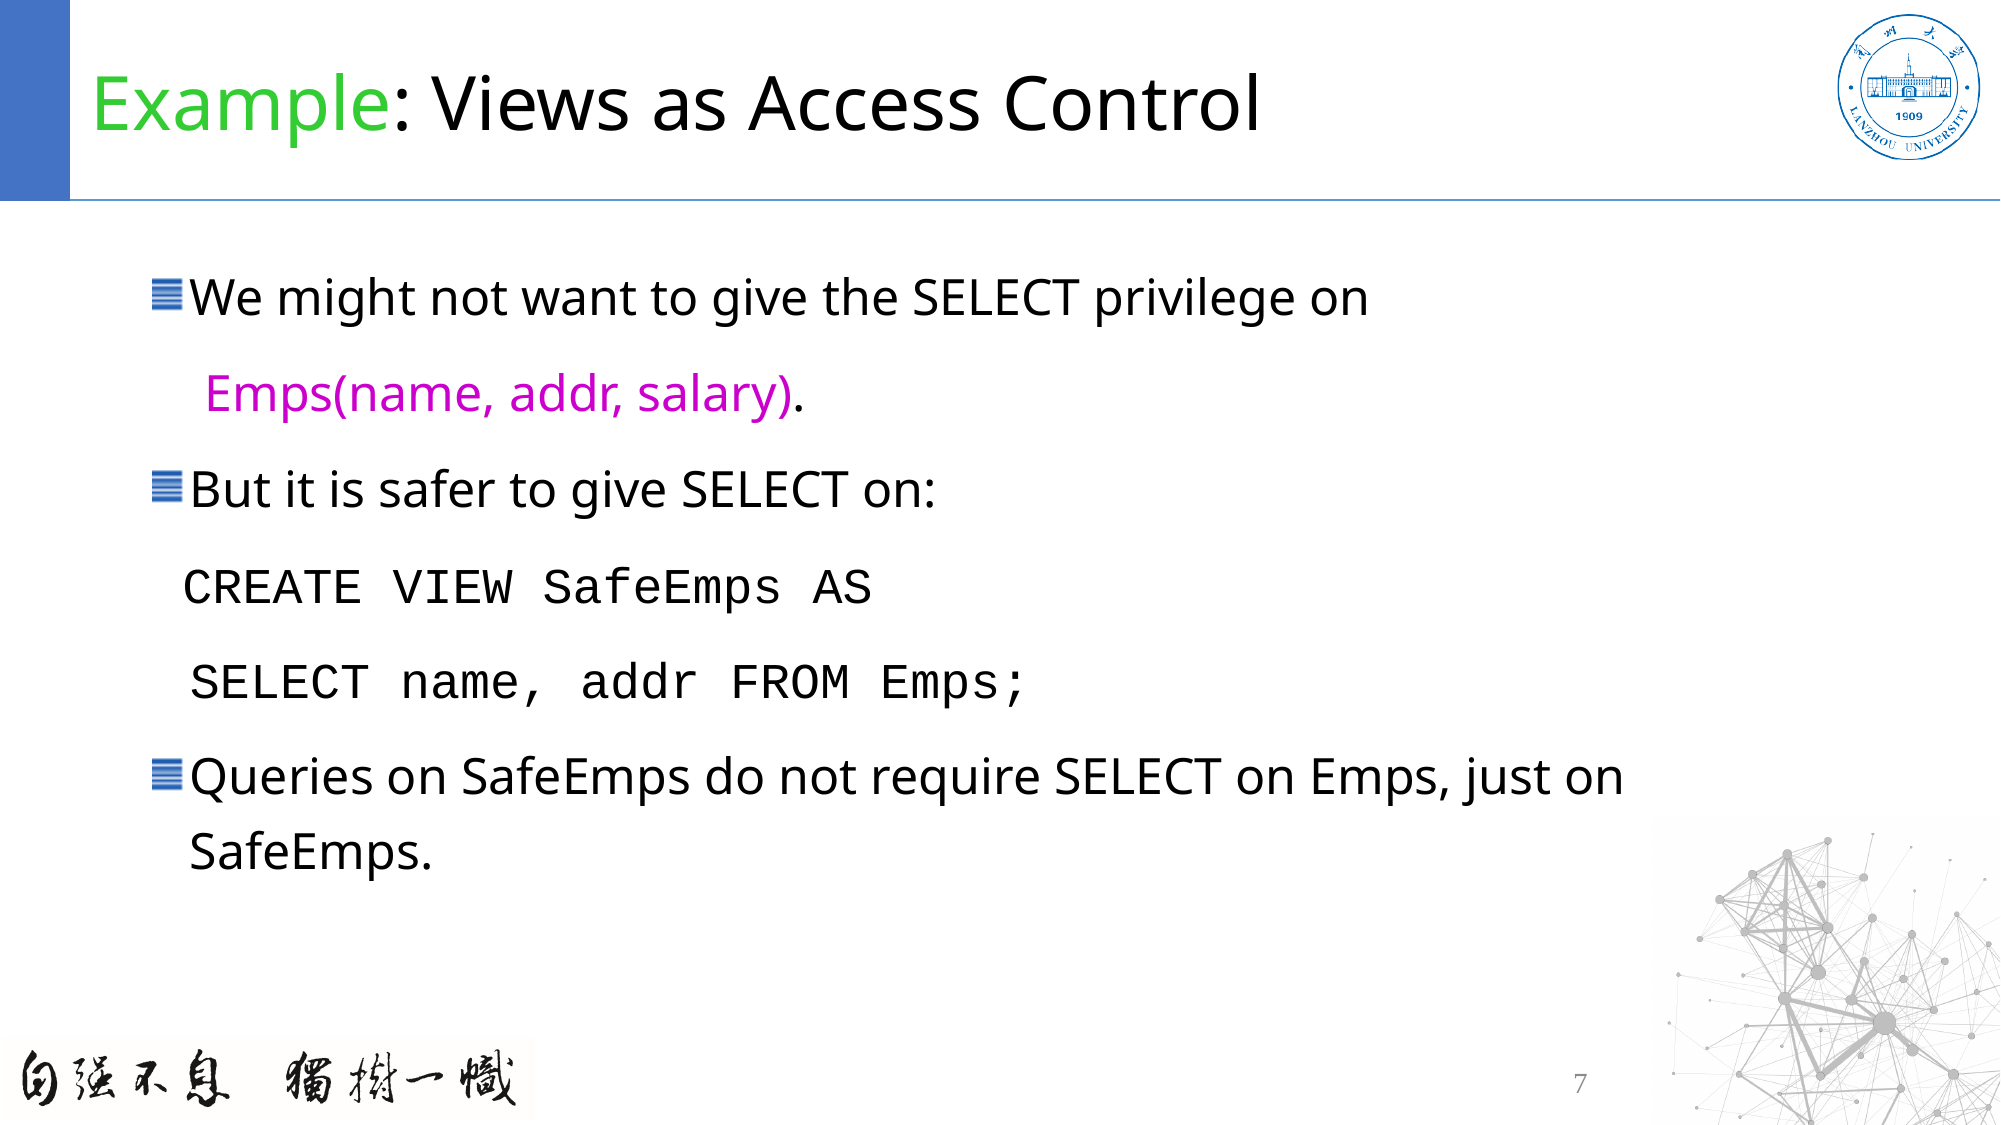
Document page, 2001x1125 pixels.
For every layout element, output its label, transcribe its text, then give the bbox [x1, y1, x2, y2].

slide_number 7 [1498, 1052, 1603, 1113]
picture [1651, 817, 2001, 1125]
picture [152, 277, 188, 313]
picture [152, 757, 188, 793]
picture [1837, 14, 1998, 160]
picture [152, 469, 188, 505]
title Example: Views as Access Control [75, 12, 1576, 201]
picture [3, 1037, 535, 1119]
list We might not want to give the SELECT privilege on Emps(name, addr, salary). But it is safer to give SELECT on: CREATE VIEW SafeEmps AS SELECT name, addr FROM Emps; Queries on SafeEmps do not require SELECT on Emps, just on SafeEmps. [137, 243, 1863, 1014]
